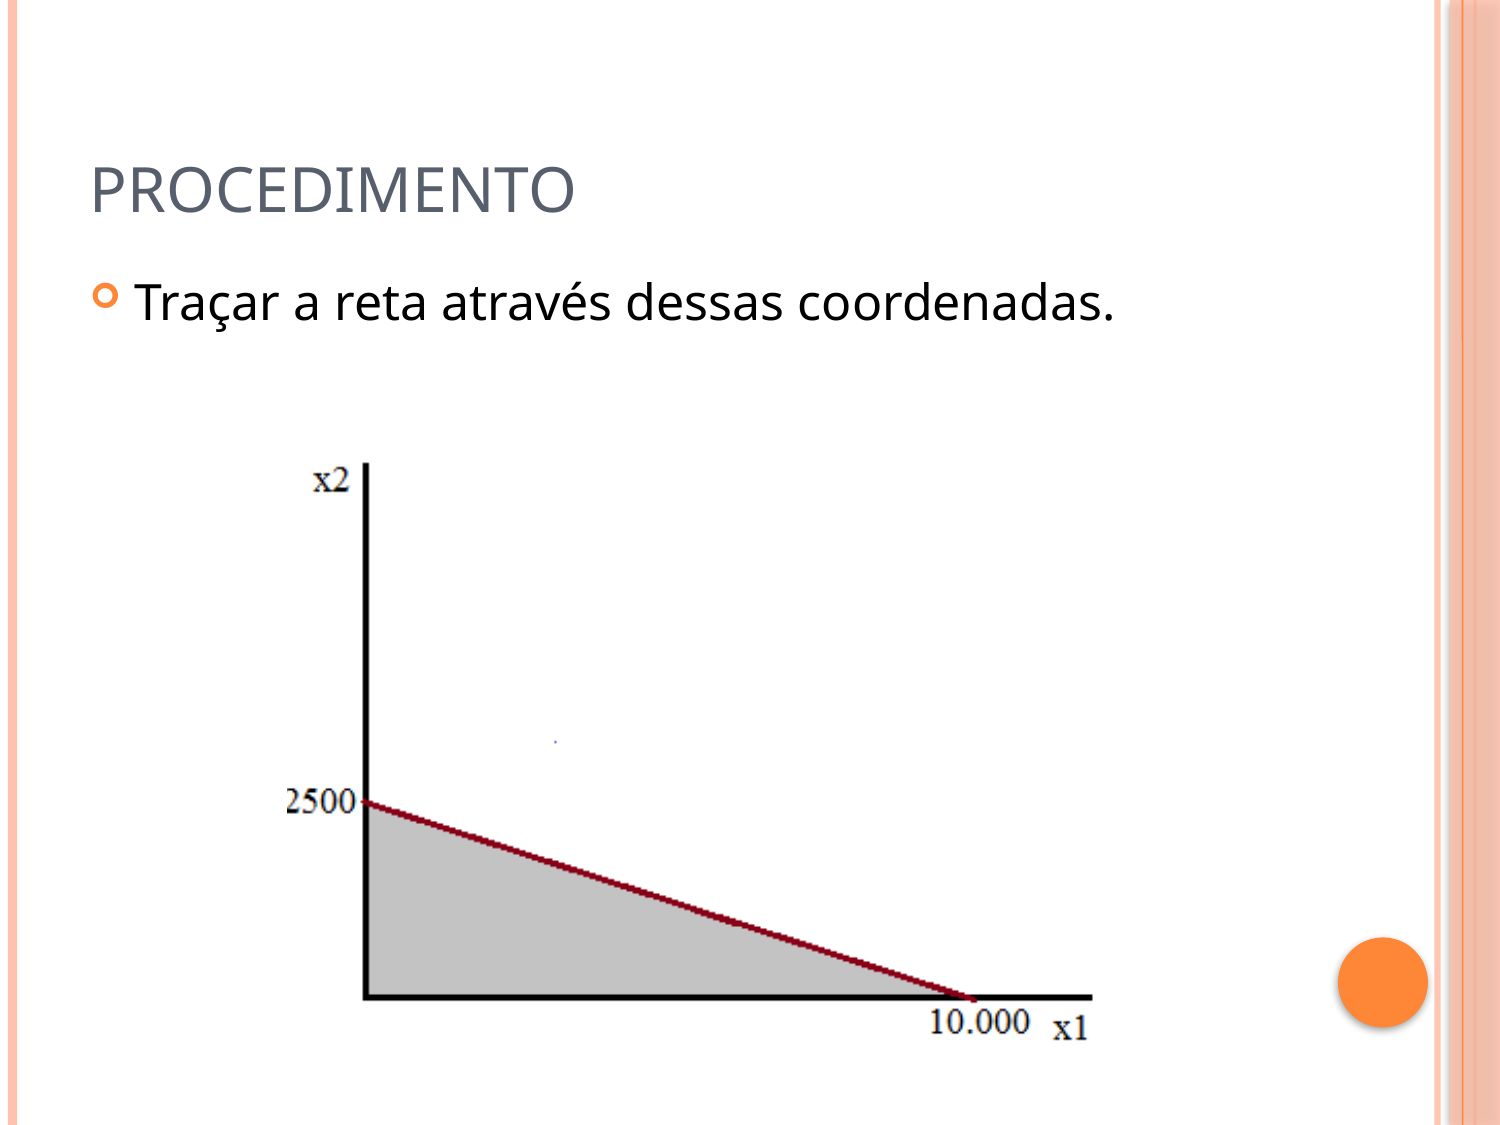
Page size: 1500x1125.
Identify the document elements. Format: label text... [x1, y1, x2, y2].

picture [286, 449, 1163, 1063]
title Procedimento [75, 45, 1300, 233]
list Traçar a reta através dessas coordenadas. [75, 262, 1300, 1062]
